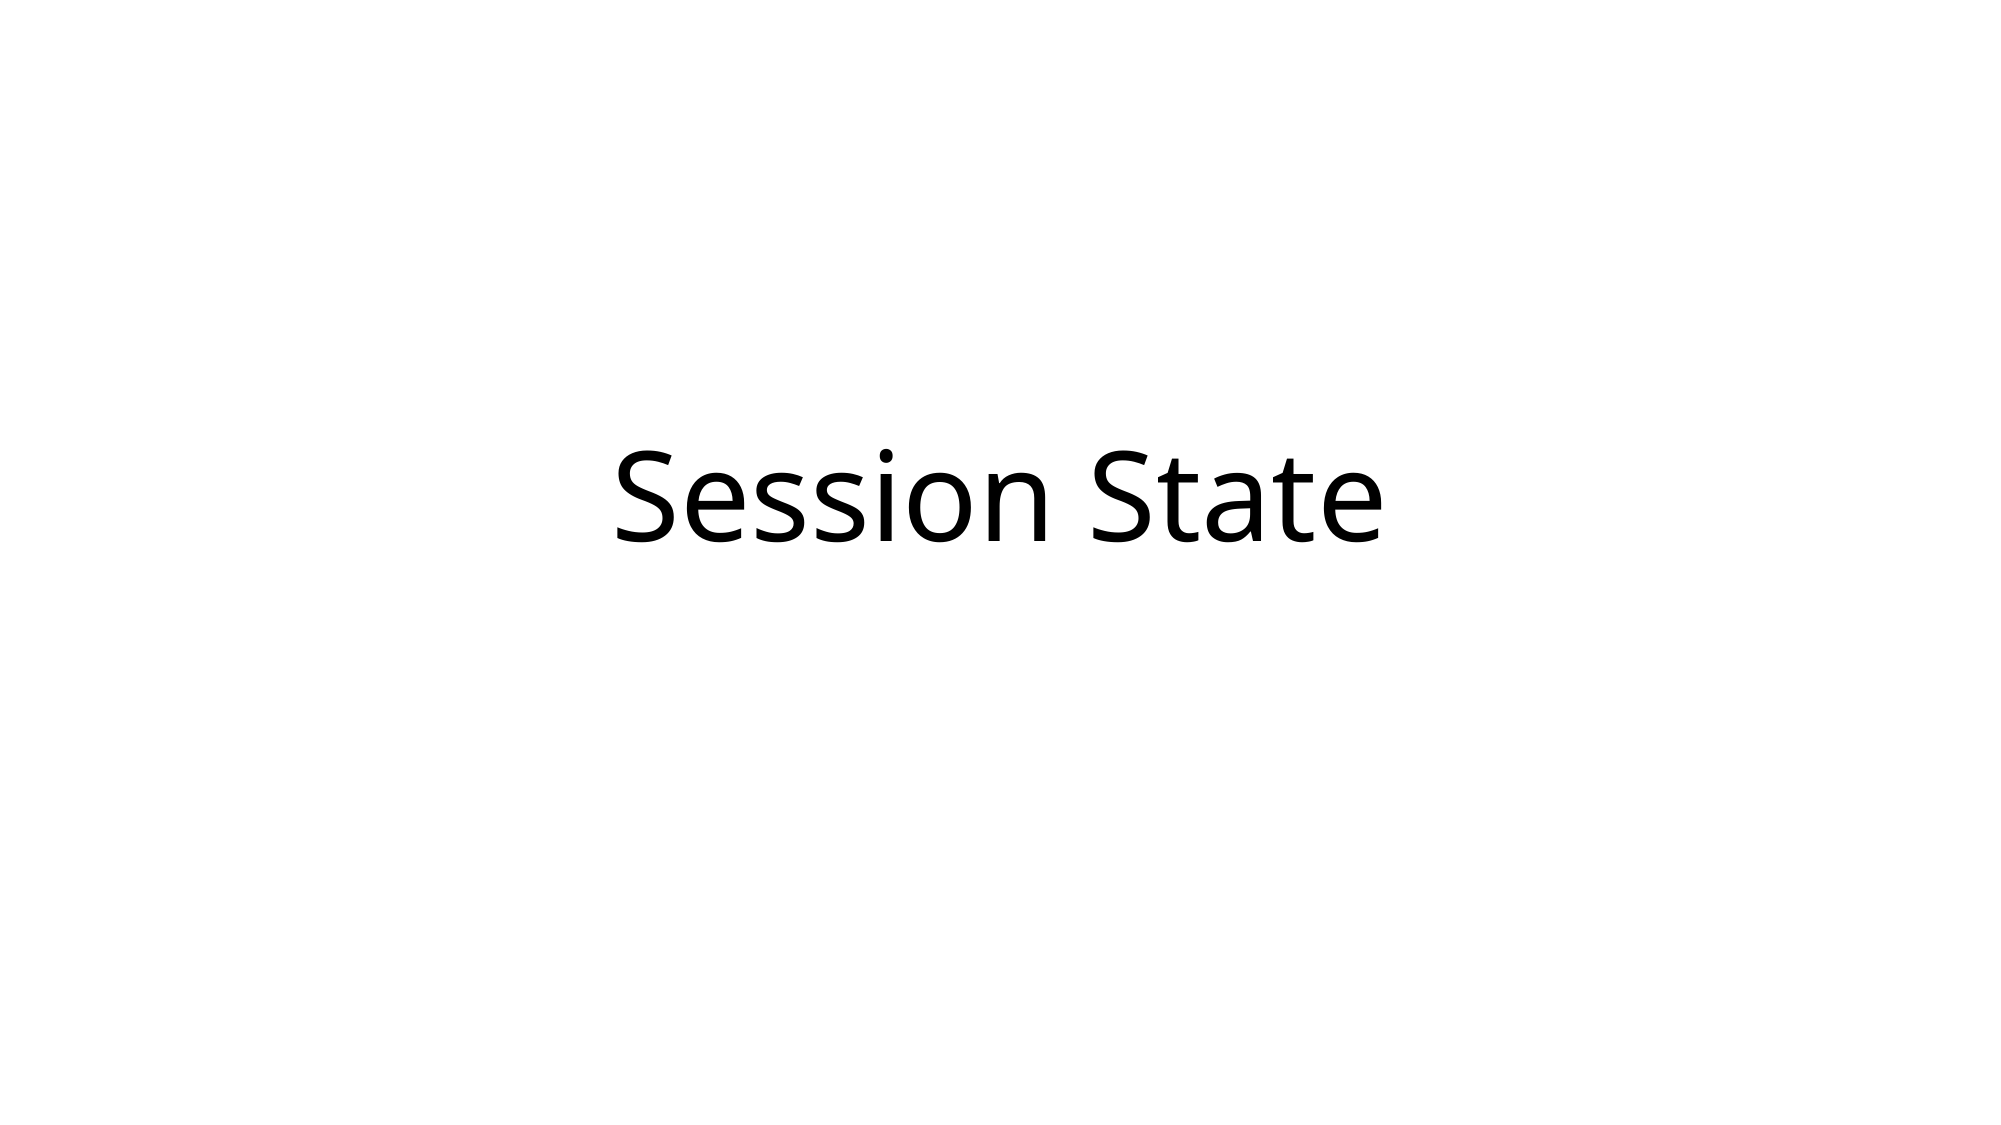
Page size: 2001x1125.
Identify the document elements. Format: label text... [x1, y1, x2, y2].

title Session State [249, 184, 1750, 576]
